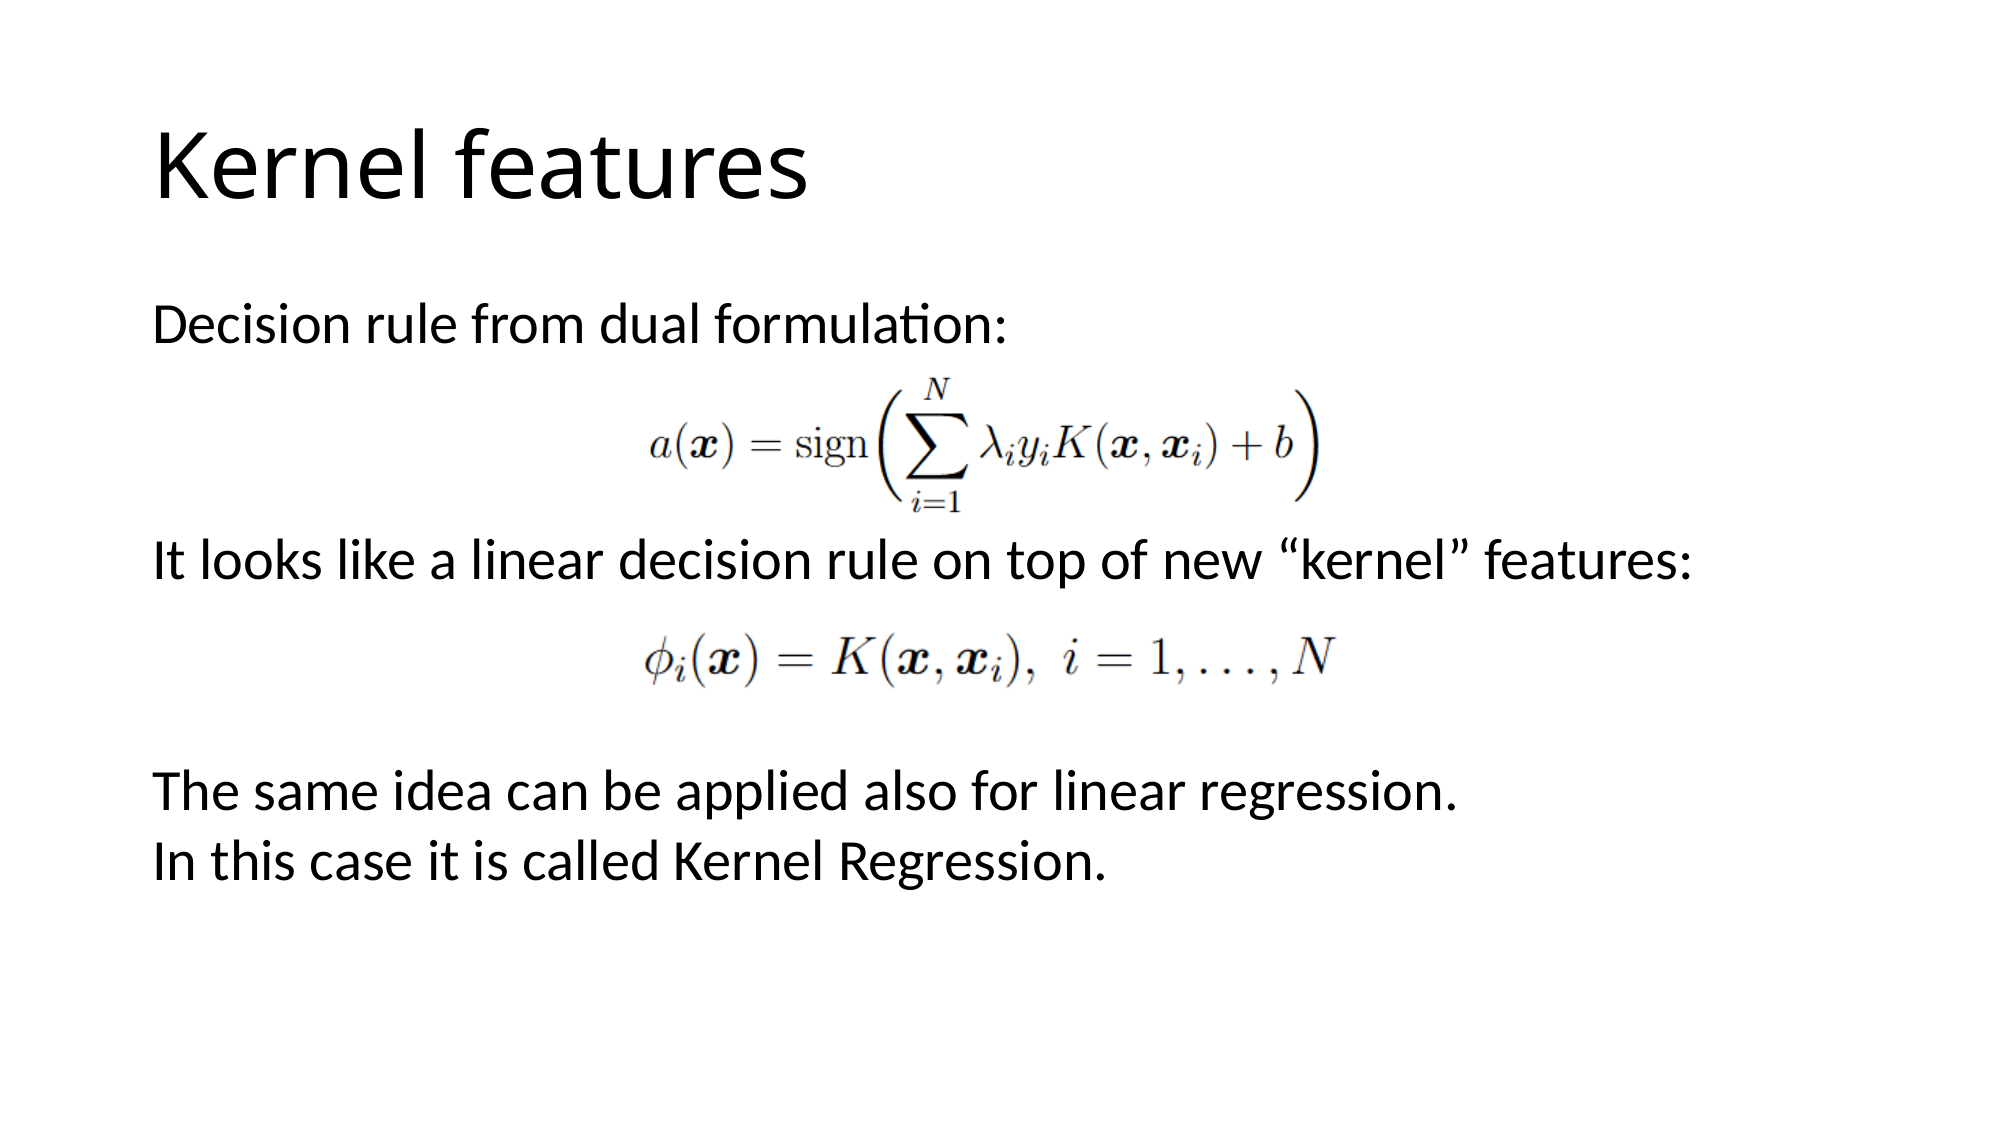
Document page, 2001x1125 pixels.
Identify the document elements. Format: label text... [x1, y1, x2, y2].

title Kernel features [137, 59, 1863, 278]
picture [630, 617, 1343, 701]
text_box Decision rule from dual formulation: [137, 277, 1173, 363]
text_box The same idea can be applied also for linear regression. In this case it is called Kernel Regression. [137, 744, 1518, 900]
text_box It looks like a linear decision rule on top of new “kernel” features: [137, 513, 1729, 599]
picture [636, 363, 1324, 526]
